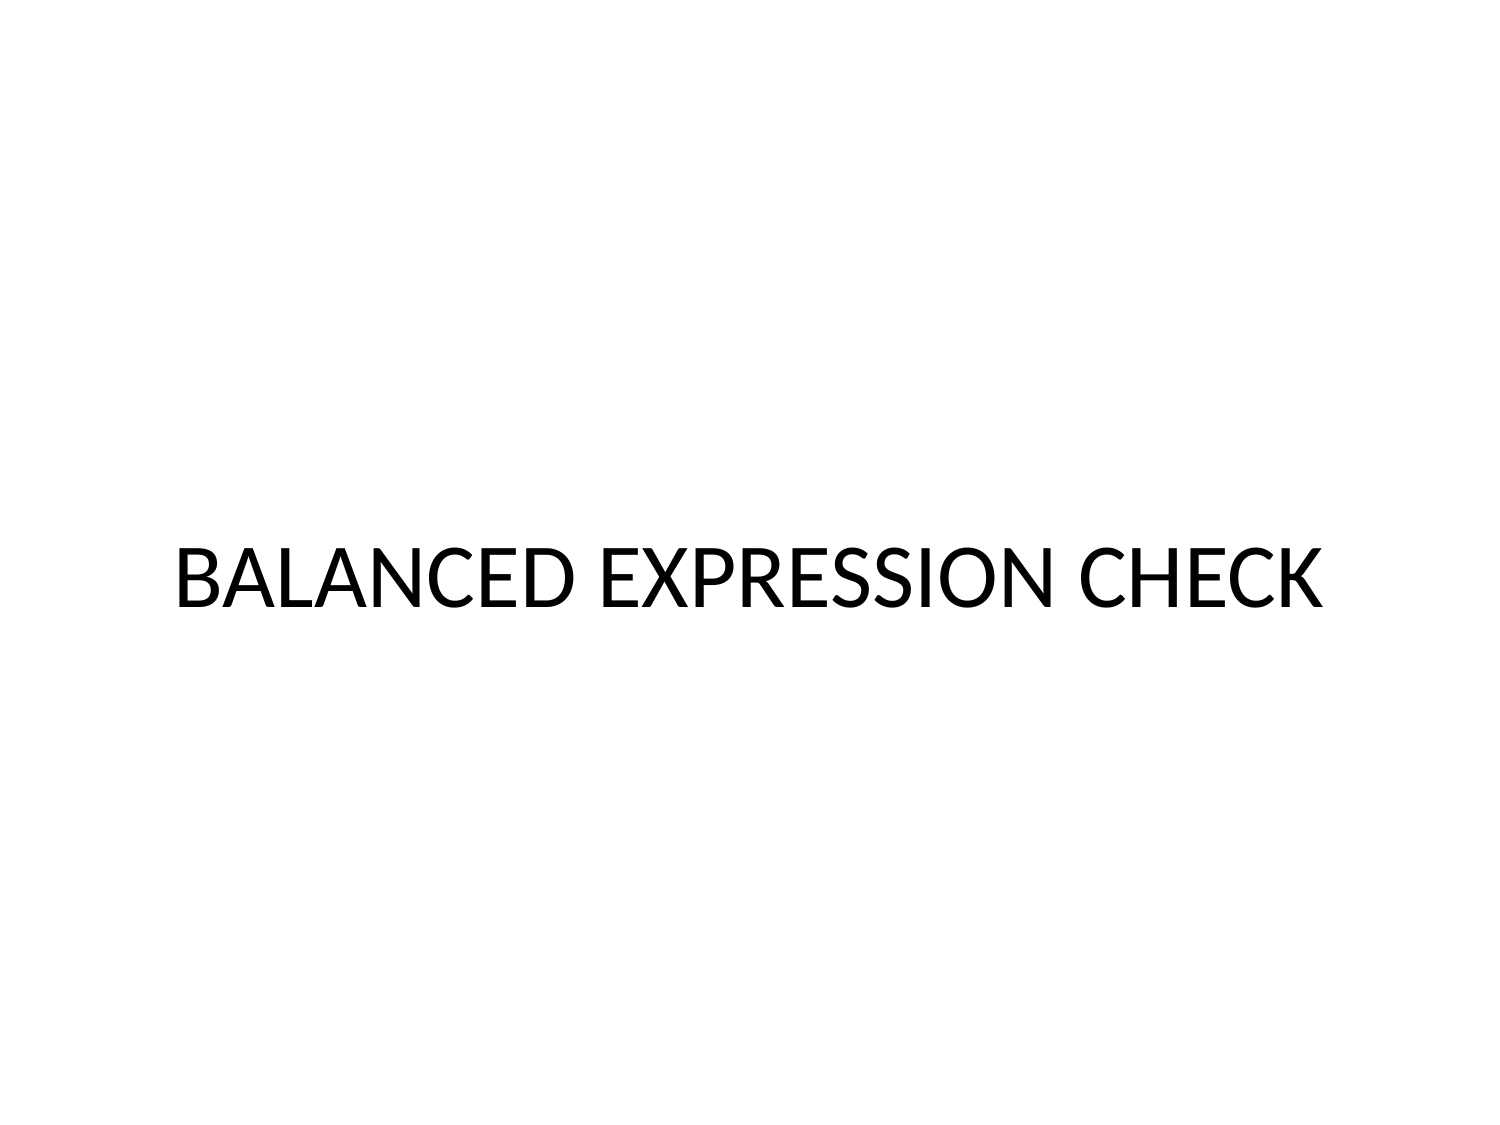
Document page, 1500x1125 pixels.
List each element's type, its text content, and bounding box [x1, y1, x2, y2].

title BALANCED EXPRESSION CHECK [112, 450, 1388, 692]
